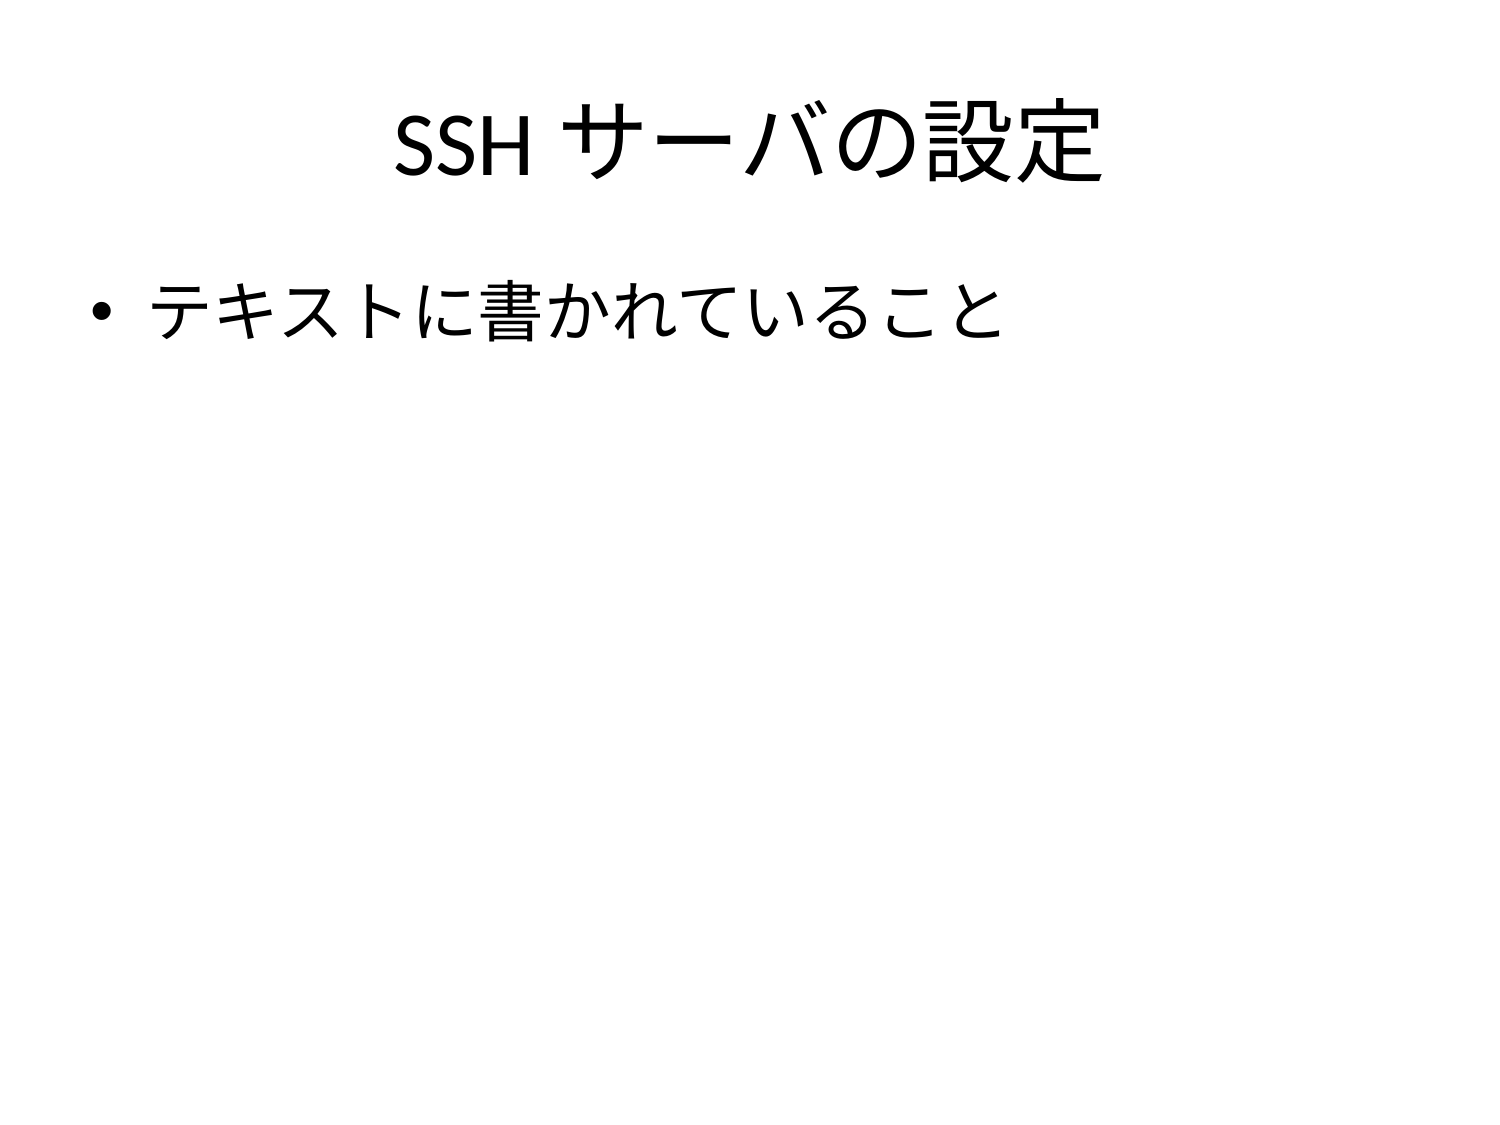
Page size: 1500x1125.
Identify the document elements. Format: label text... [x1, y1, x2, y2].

title SSHサーバの設定 [75, 45, 1425, 233]
list テキストに書かれていること [75, 262, 1425, 1005]
